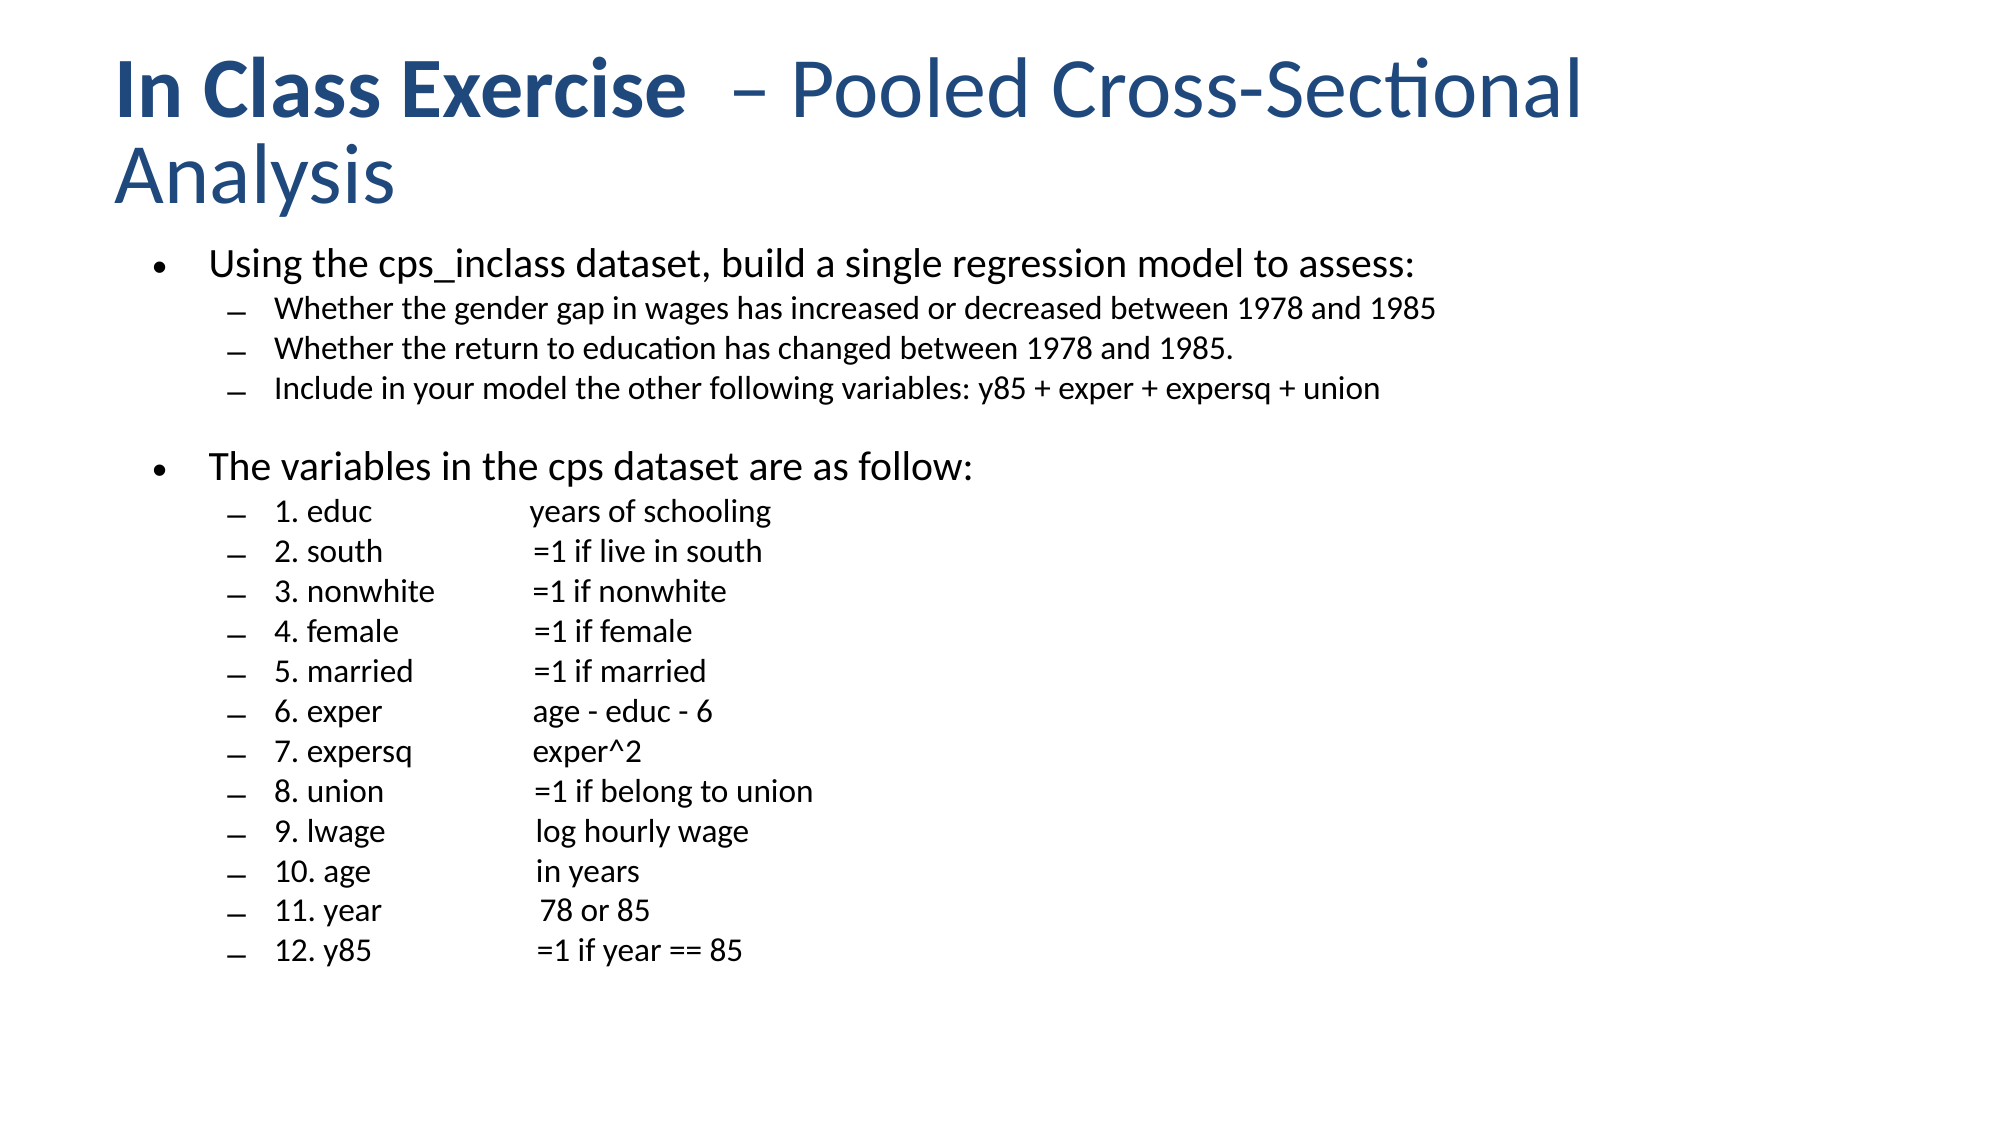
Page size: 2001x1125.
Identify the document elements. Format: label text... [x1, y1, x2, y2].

text_box In Class Exercise – Pooled Cross-Sectional Analysis [99, 45, 1900, 233]
text_box Using the cps_inclass dataset, build a single regression model to assess: Whether the gender gap in wages has increased or decreased between 1978 and 1985 Whether the return to education has changed between 1978 and 1985. Include in your model the other following variables: y85 + exper + expersq + union The variables in the cps dataset are as follow: 1. educ years of schooling 2. south =1 if live in south 3. nonwhite =1 if nonwhite 4. female =1 if female 5. married =1 if married 6. exper age - educ - 6 7. expersq exper^2 8. union =1 if belong to union 9. lwage log hourly wage 10. age in years 11. year 78 or 85 12. y85 =1 if year == 85 [137, 238, 1875, 1077]
